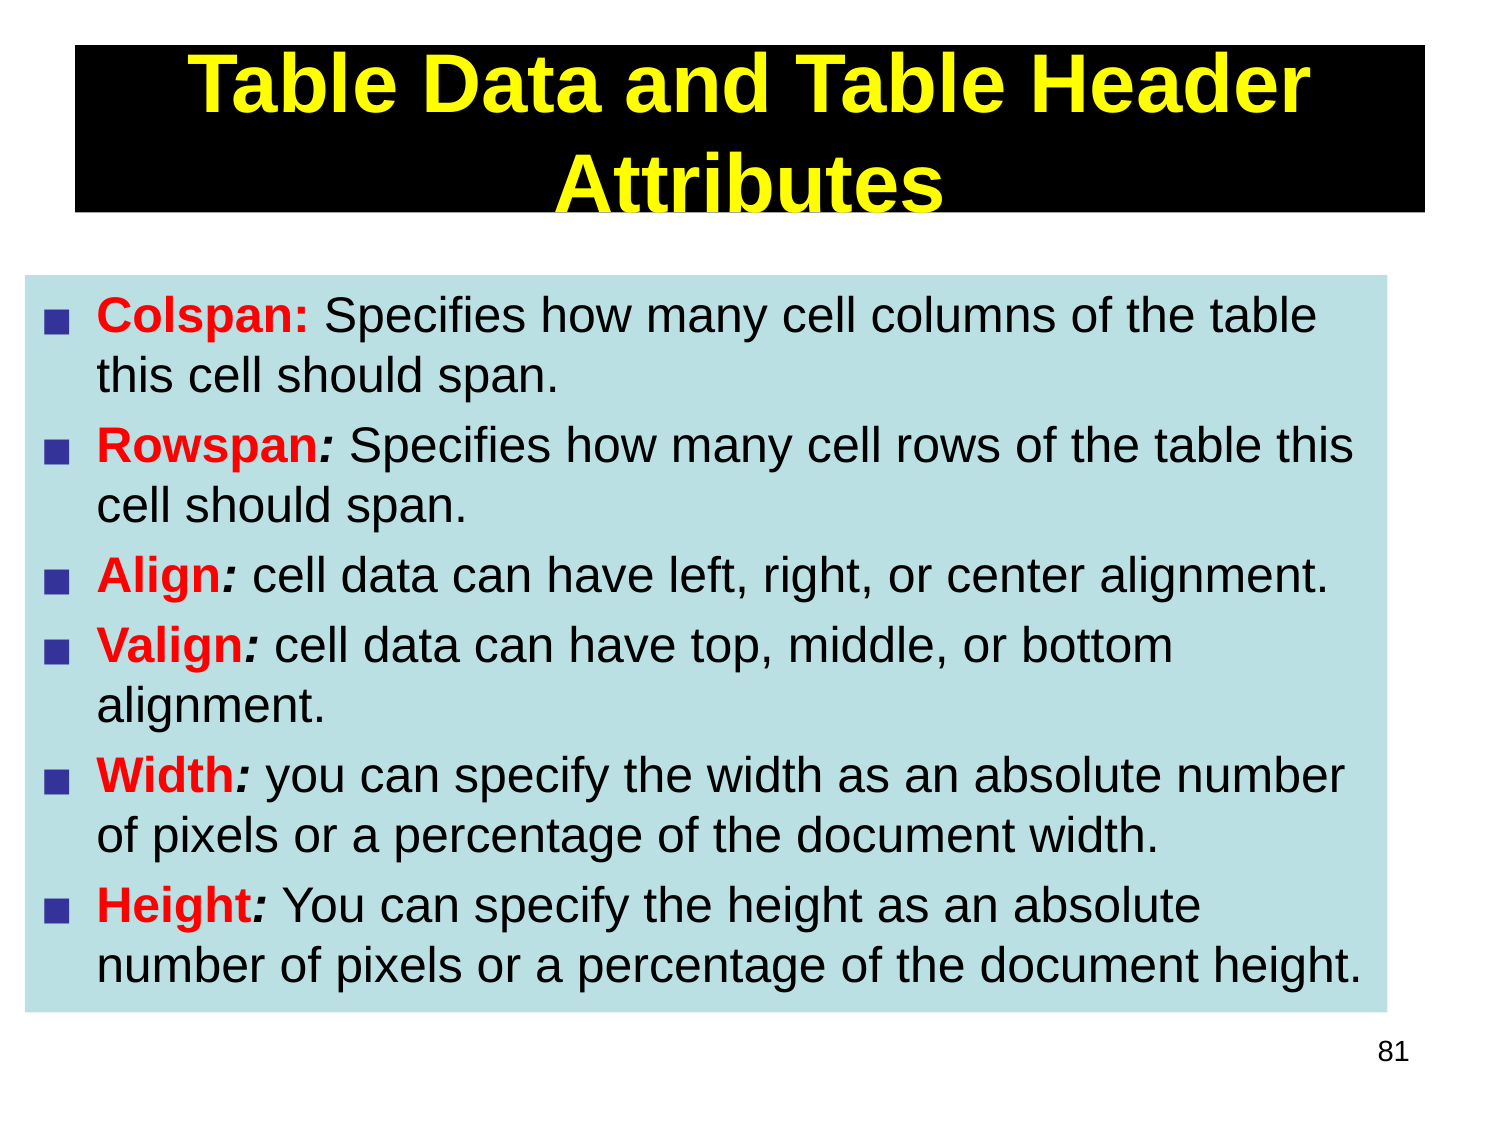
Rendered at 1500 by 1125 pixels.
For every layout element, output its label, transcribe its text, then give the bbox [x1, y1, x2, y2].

text_box 81 [1074, 1024, 1425, 1103]
title Table Data and Table Header Attributes [75, 45, 1425, 213]
list Colspan: Specifies how many cell columns of the table this cell should span. Rowspan: Specifies how many cell rows of the table this cell should span. Align: cell data can have left, right, or center alignment. Valign: cell data can have top, middle, or bottom alignment. Width: you can specify the width as an absolute number of pixels or a percentage of the document width. Height: You can specify the height as an absolute number of pixels or a percentage of the document height. [24, 275, 1388, 1013]
